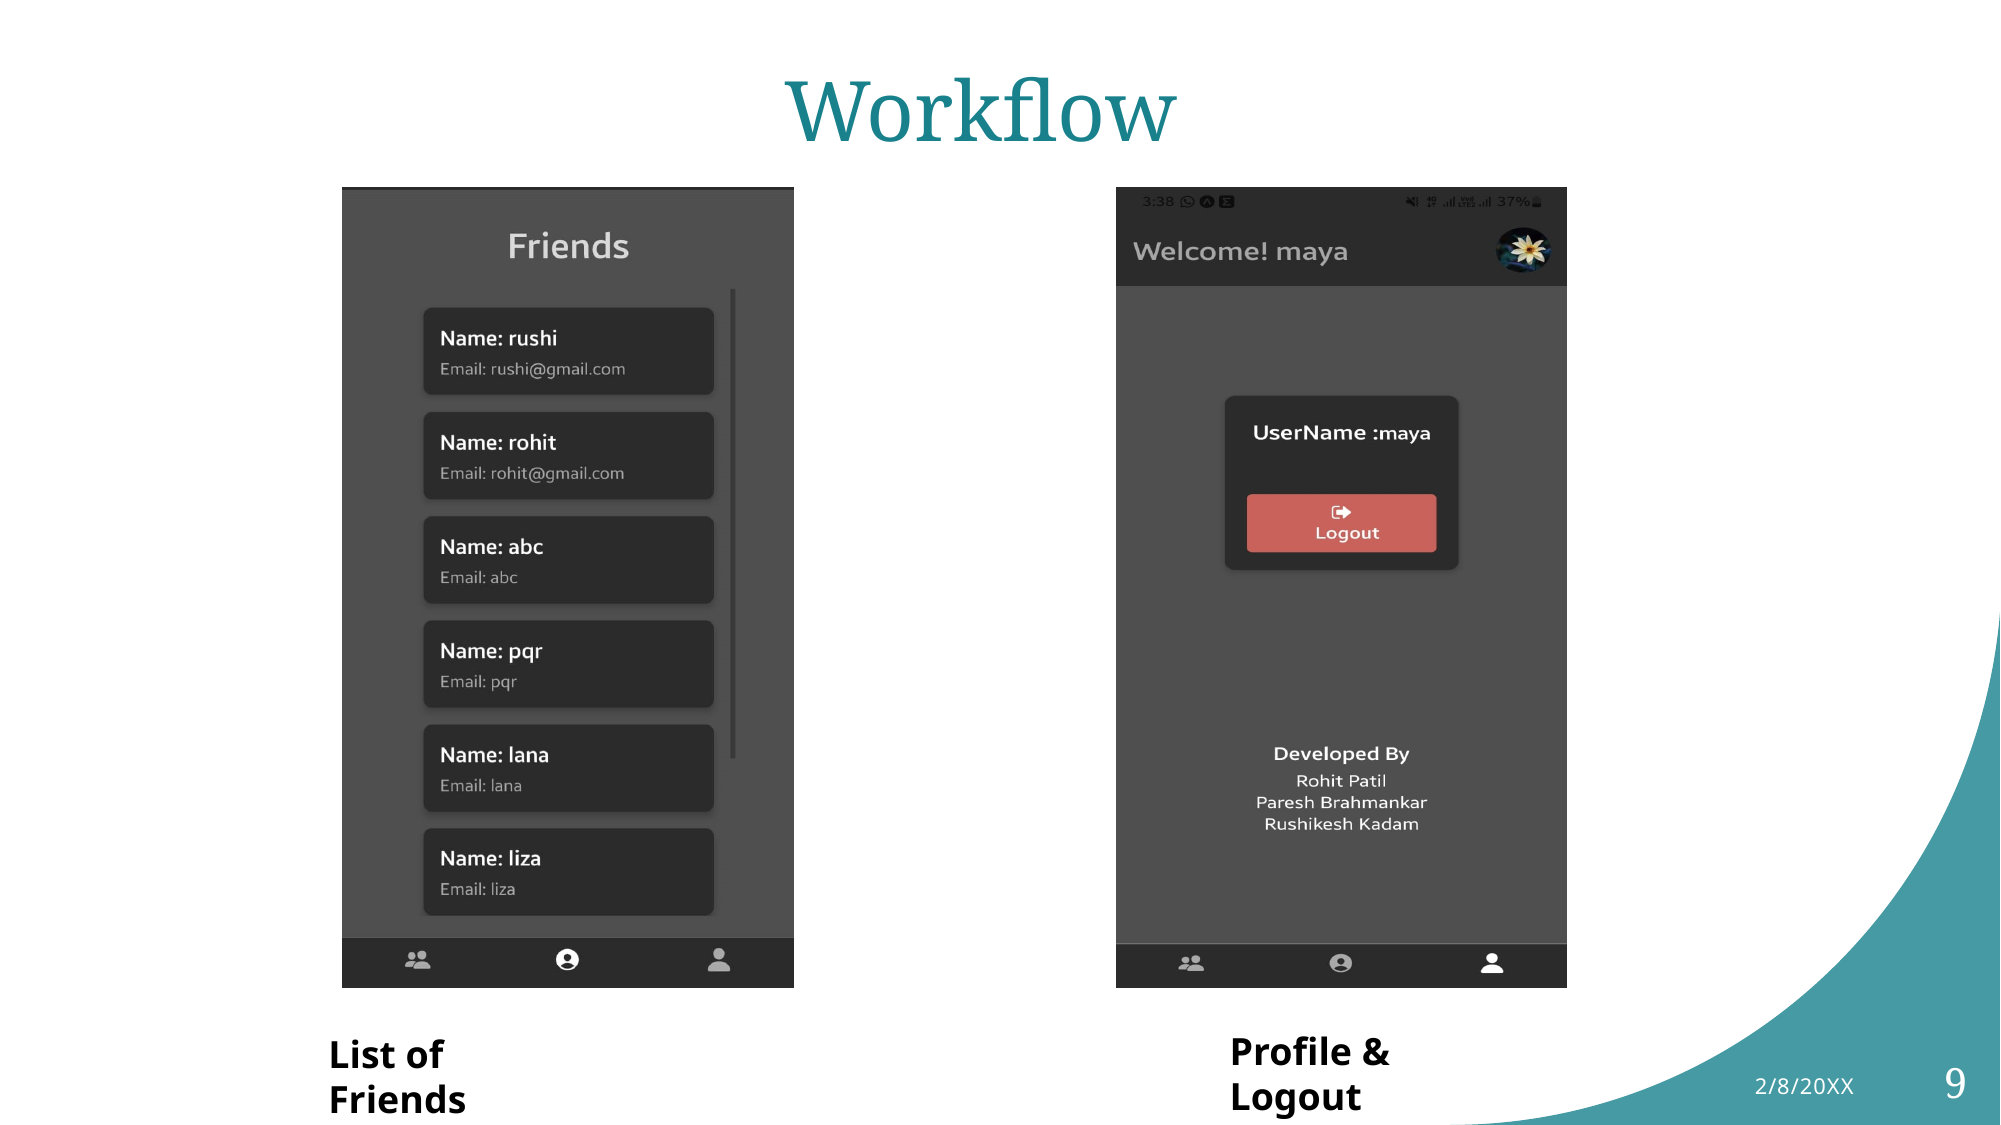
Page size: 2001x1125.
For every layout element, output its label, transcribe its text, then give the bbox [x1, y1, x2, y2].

slide_number 9 [1868, 1055, 1983, 1116]
title Workflow [769, 26, 1244, 191]
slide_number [1529, 1055, 1868, 1116]
picture [342, 187, 794, 988]
picture [1116, 187, 1567, 988]
text_box Profile & Logout [1214, 1020, 1524, 1125]
text_box List of Friends [313, 1023, 596, 1125]
